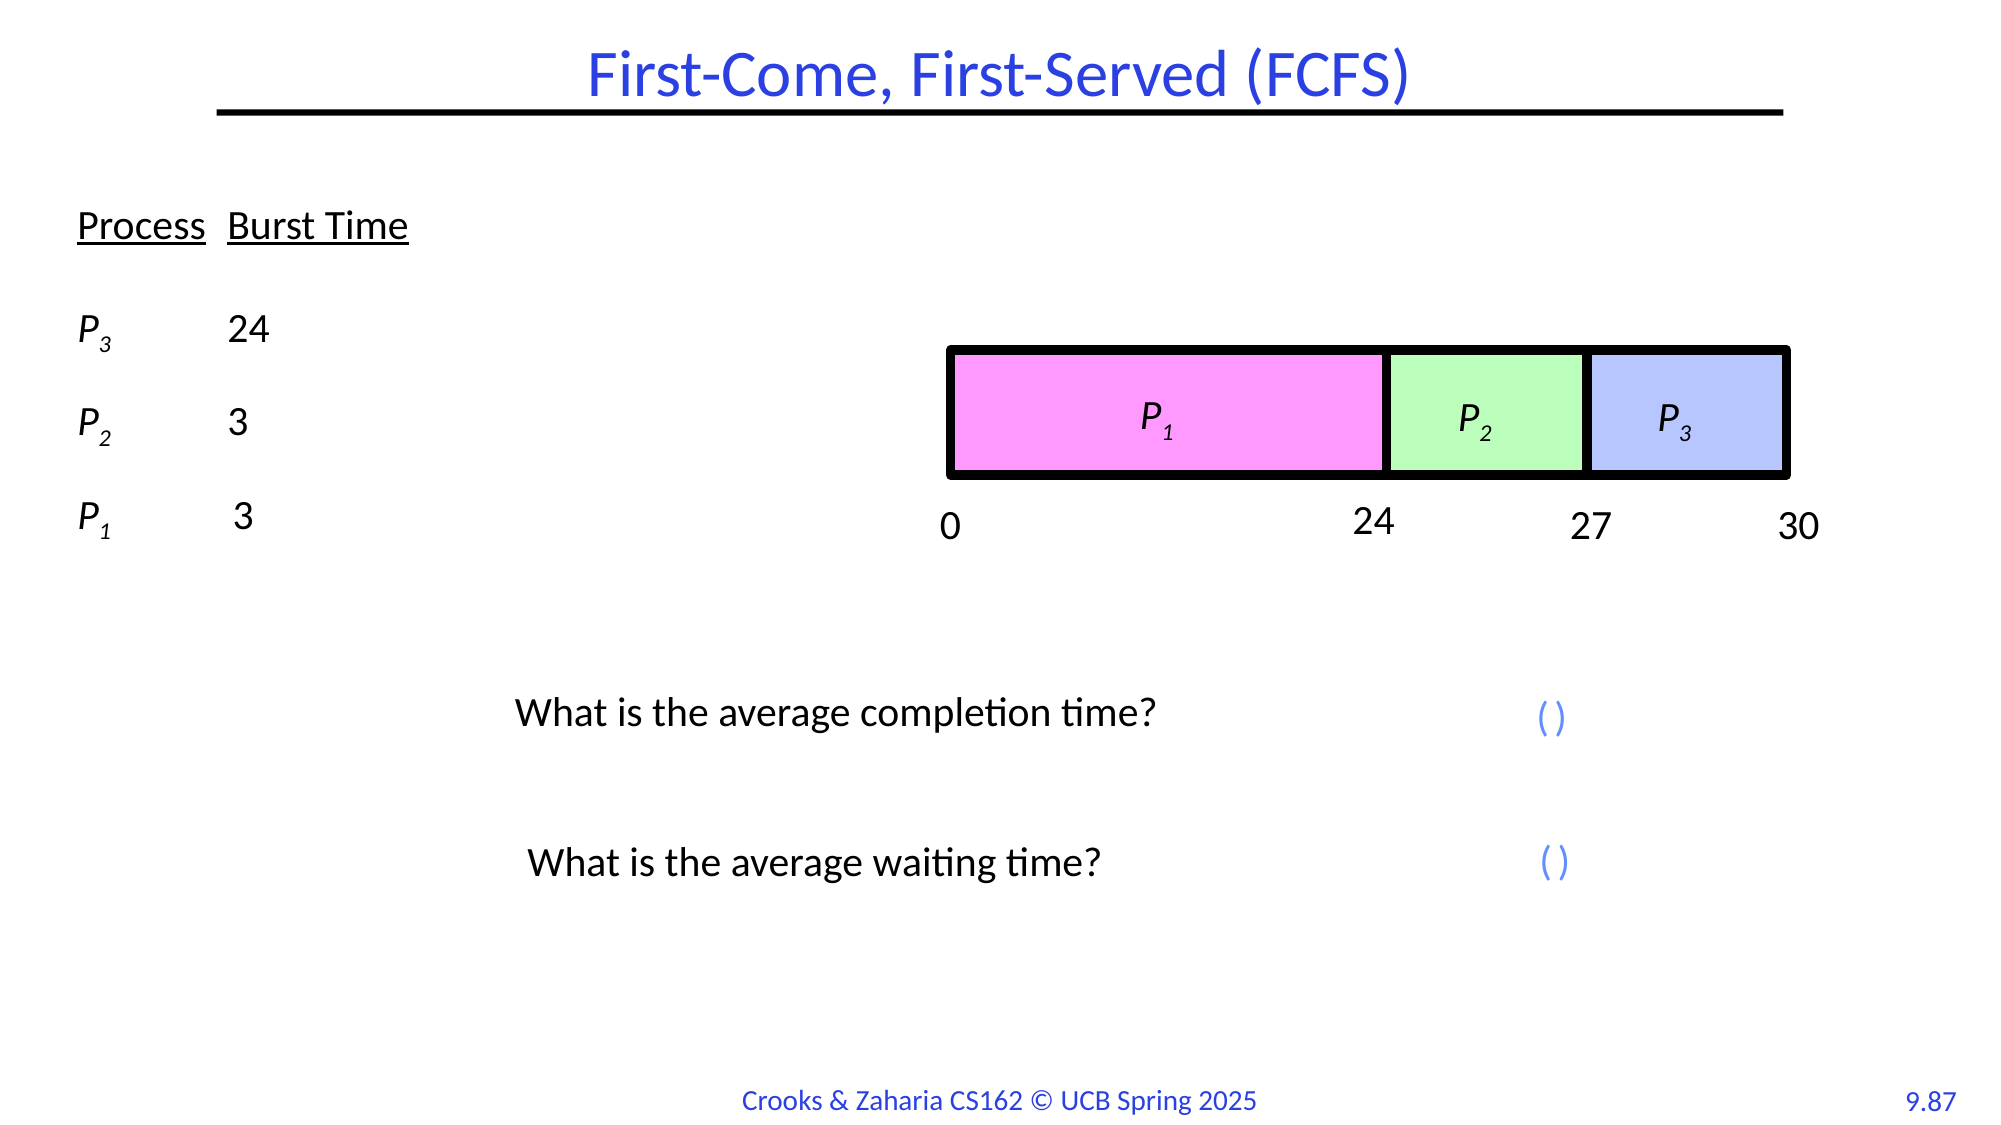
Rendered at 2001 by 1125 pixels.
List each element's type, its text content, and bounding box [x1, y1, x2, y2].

list Process Burst Time P3 24 P2 3 P1 3 [62, 200, 819, 625]
text_box 30 [1762, 500, 1913, 550]
title First-Come, First-Served (FCFS) [0, 37, 2000, 113]
text_box [1387, 350, 1587, 475]
text_box 0 [924, 500, 1013, 550]
text_box P3 [1642, 387, 1730, 438]
text_box What is the average waiting time? [512, 837, 1613, 1125]
text_box P1 [1124, 386, 1213, 437]
text_box [950, 350, 1387, 475]
text_box [1587, 350, 1787, 475]
text_box What is the average completion time? [500, 687, 1600, 1113]
text_box P2 [1443, 387, 1531, 438]
text_box 24 [1337, 495, 1443, 546]
text_box 27 [1555, 500, 1661, 551]
